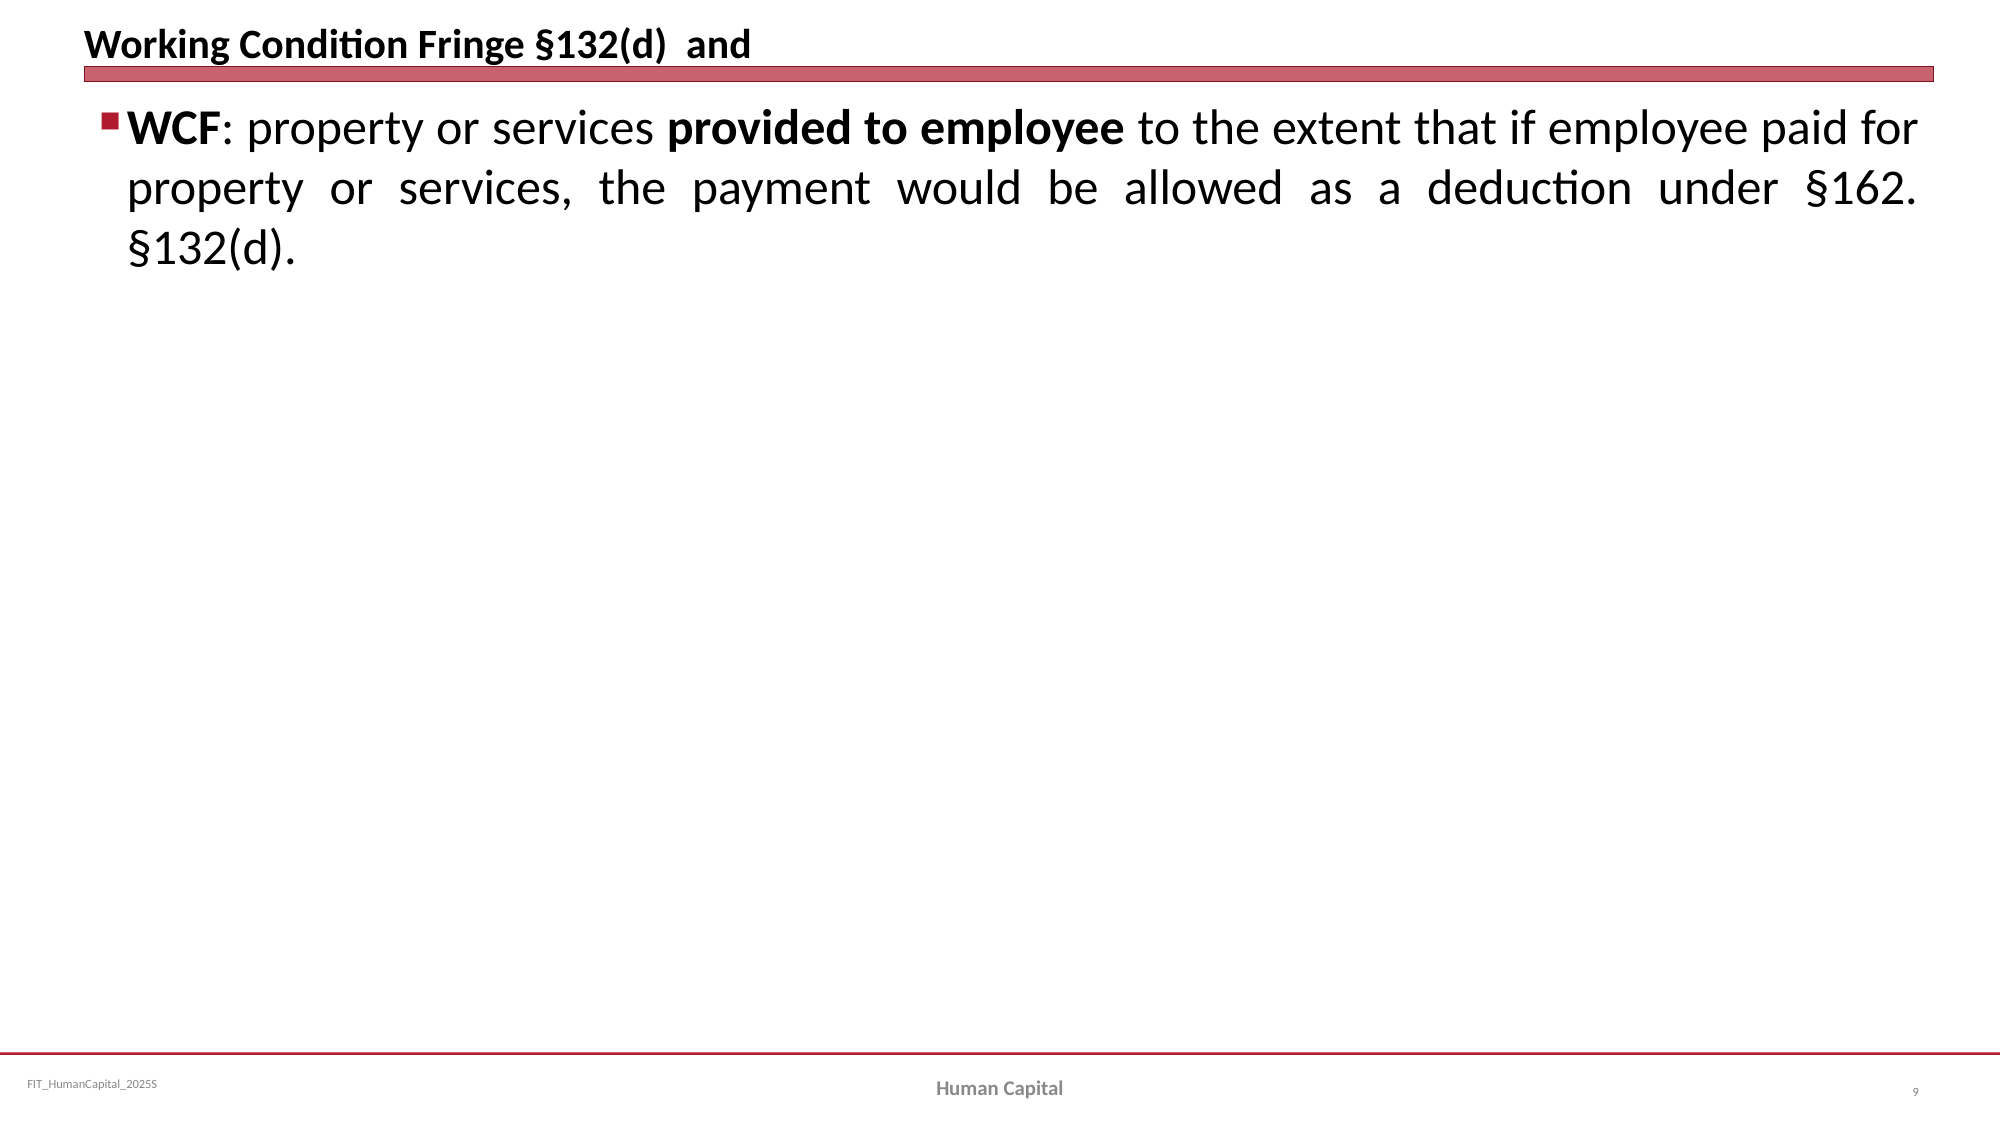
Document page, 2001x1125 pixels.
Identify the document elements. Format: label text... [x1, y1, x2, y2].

slide_number 9 [1834, 1061, 1934, 1122]
list WCF: property or services provided to employee to the extent that if employee paid for property or services, the payment would be allowed as a deduction under §162. §132(d). [83, 87, 1934, 1041]
title Working Condition Fringe §132(d) and [83, 6, 1935, 67]
footer Human Capital [683, 1056, 1317, 1117]
